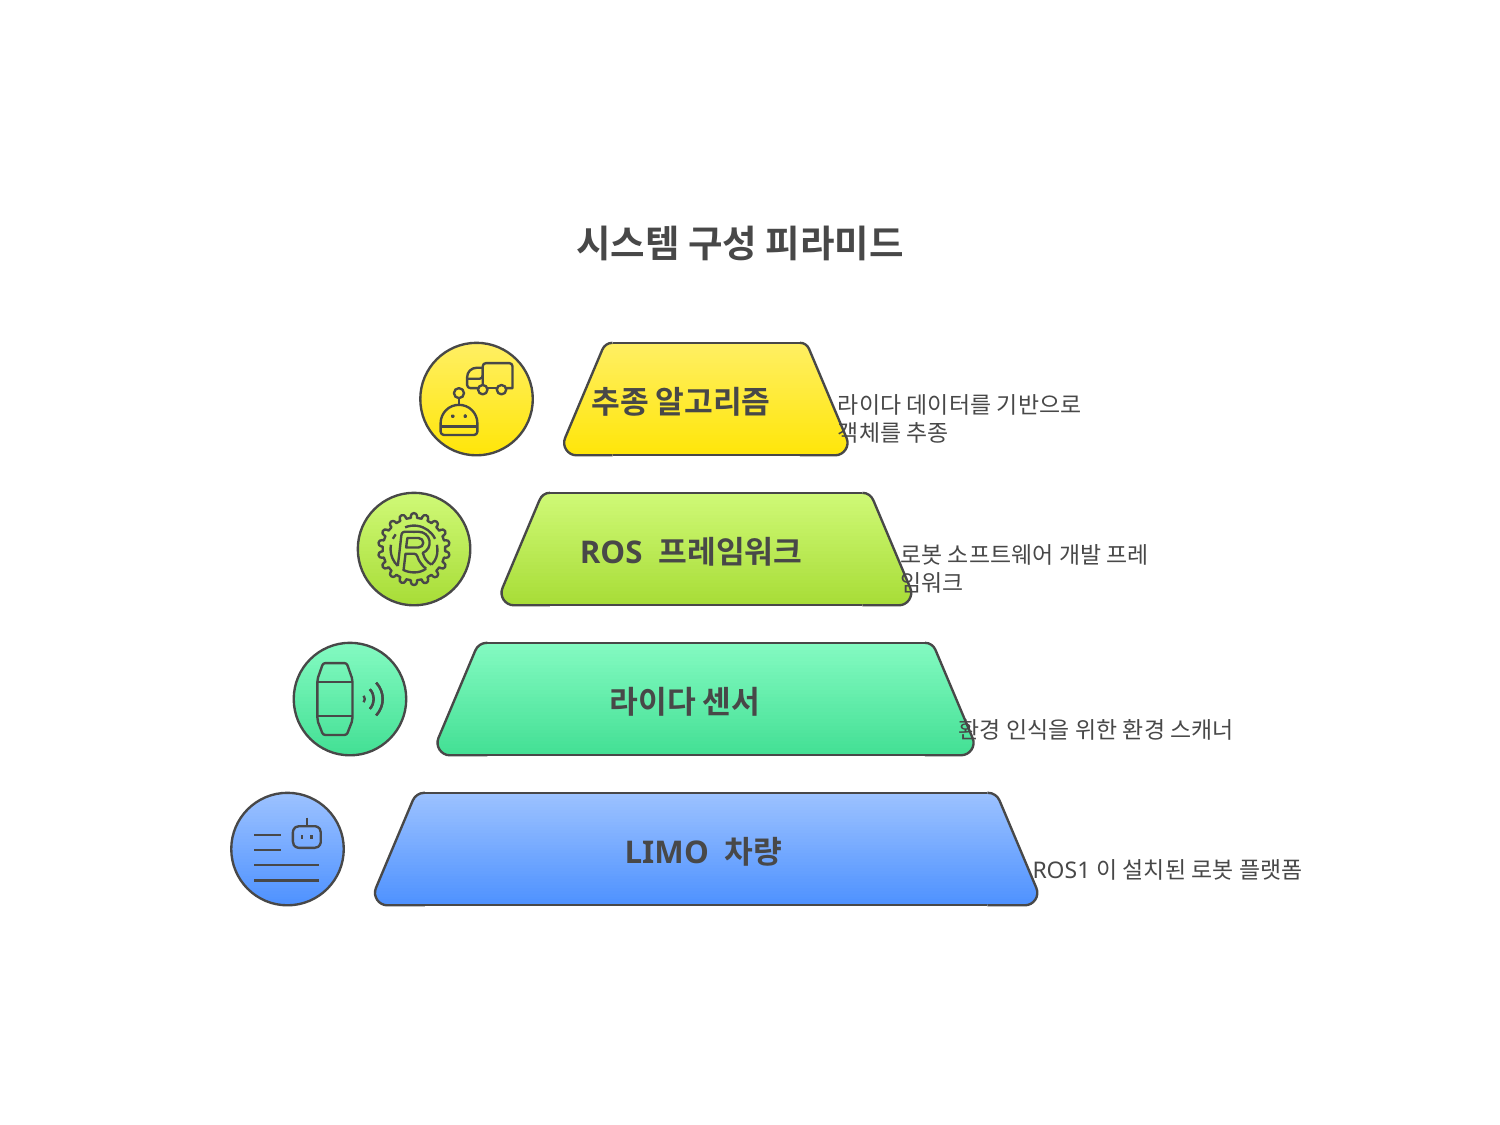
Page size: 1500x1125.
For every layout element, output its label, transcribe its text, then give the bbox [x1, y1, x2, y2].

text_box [357, 492, 915, 606]
text_box 환경 인식을 위한 환경 스캐너 [981, 715, 1235, 743]
text_box 시스템 구성 피라미드 [576, 219, 904, 265]
text_box 라이다 데이터를 기반으로 객체를 추종 [854, 390, 1083, 446]
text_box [230, 792, 1041, 906]
text_box 로봇 소프트웨어 개발 프레 임워크 [919, 540, 1150, 596]
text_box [293, 642, 977, 756]
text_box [420, 342, 851, 456]
text_box ROS1이 설치된 로봇 플랫폼 [1045, 856, 1304, 884]
